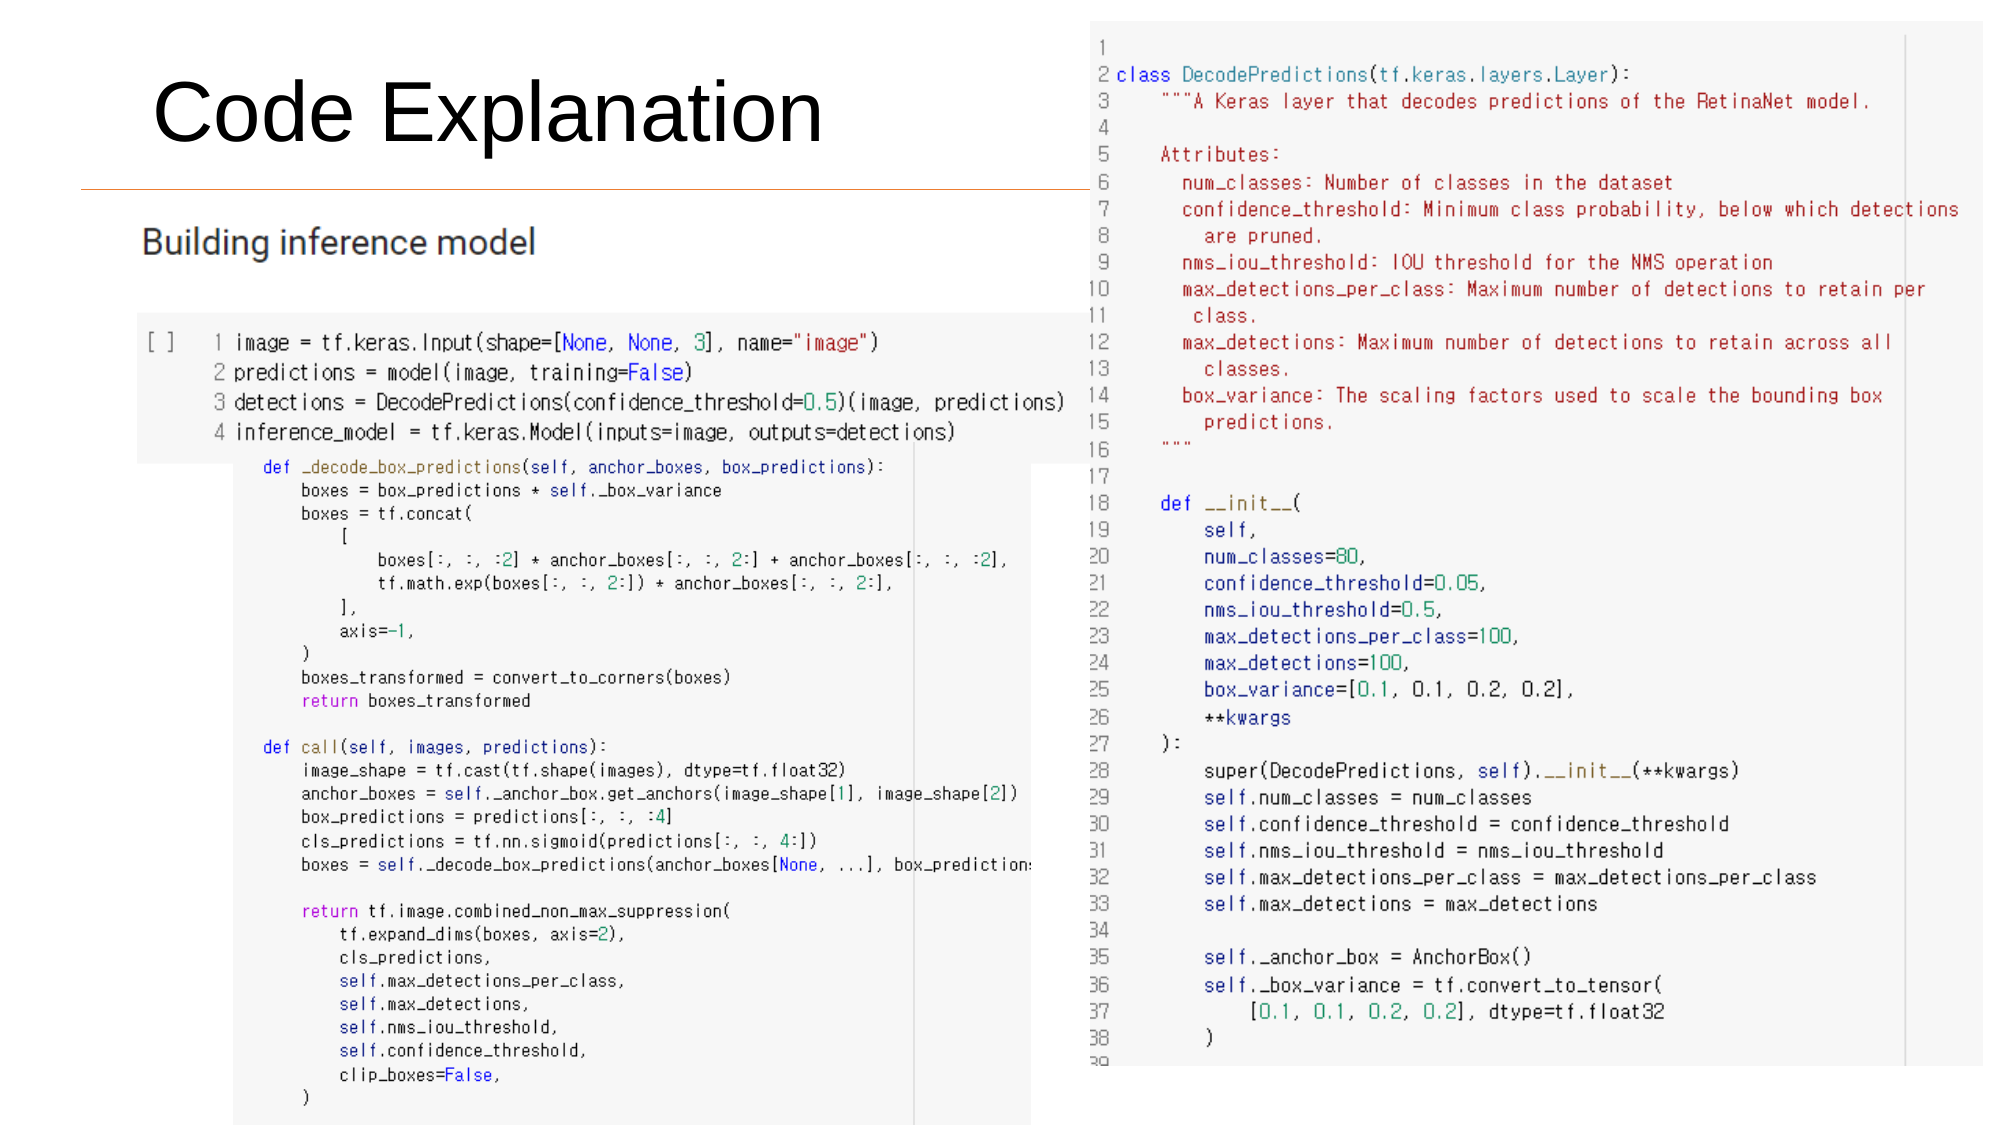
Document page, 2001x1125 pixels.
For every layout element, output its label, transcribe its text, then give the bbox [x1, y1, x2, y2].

title Code Explanation [137, 59, 934, 168]
picture [137, 21, 1983, 1125]
